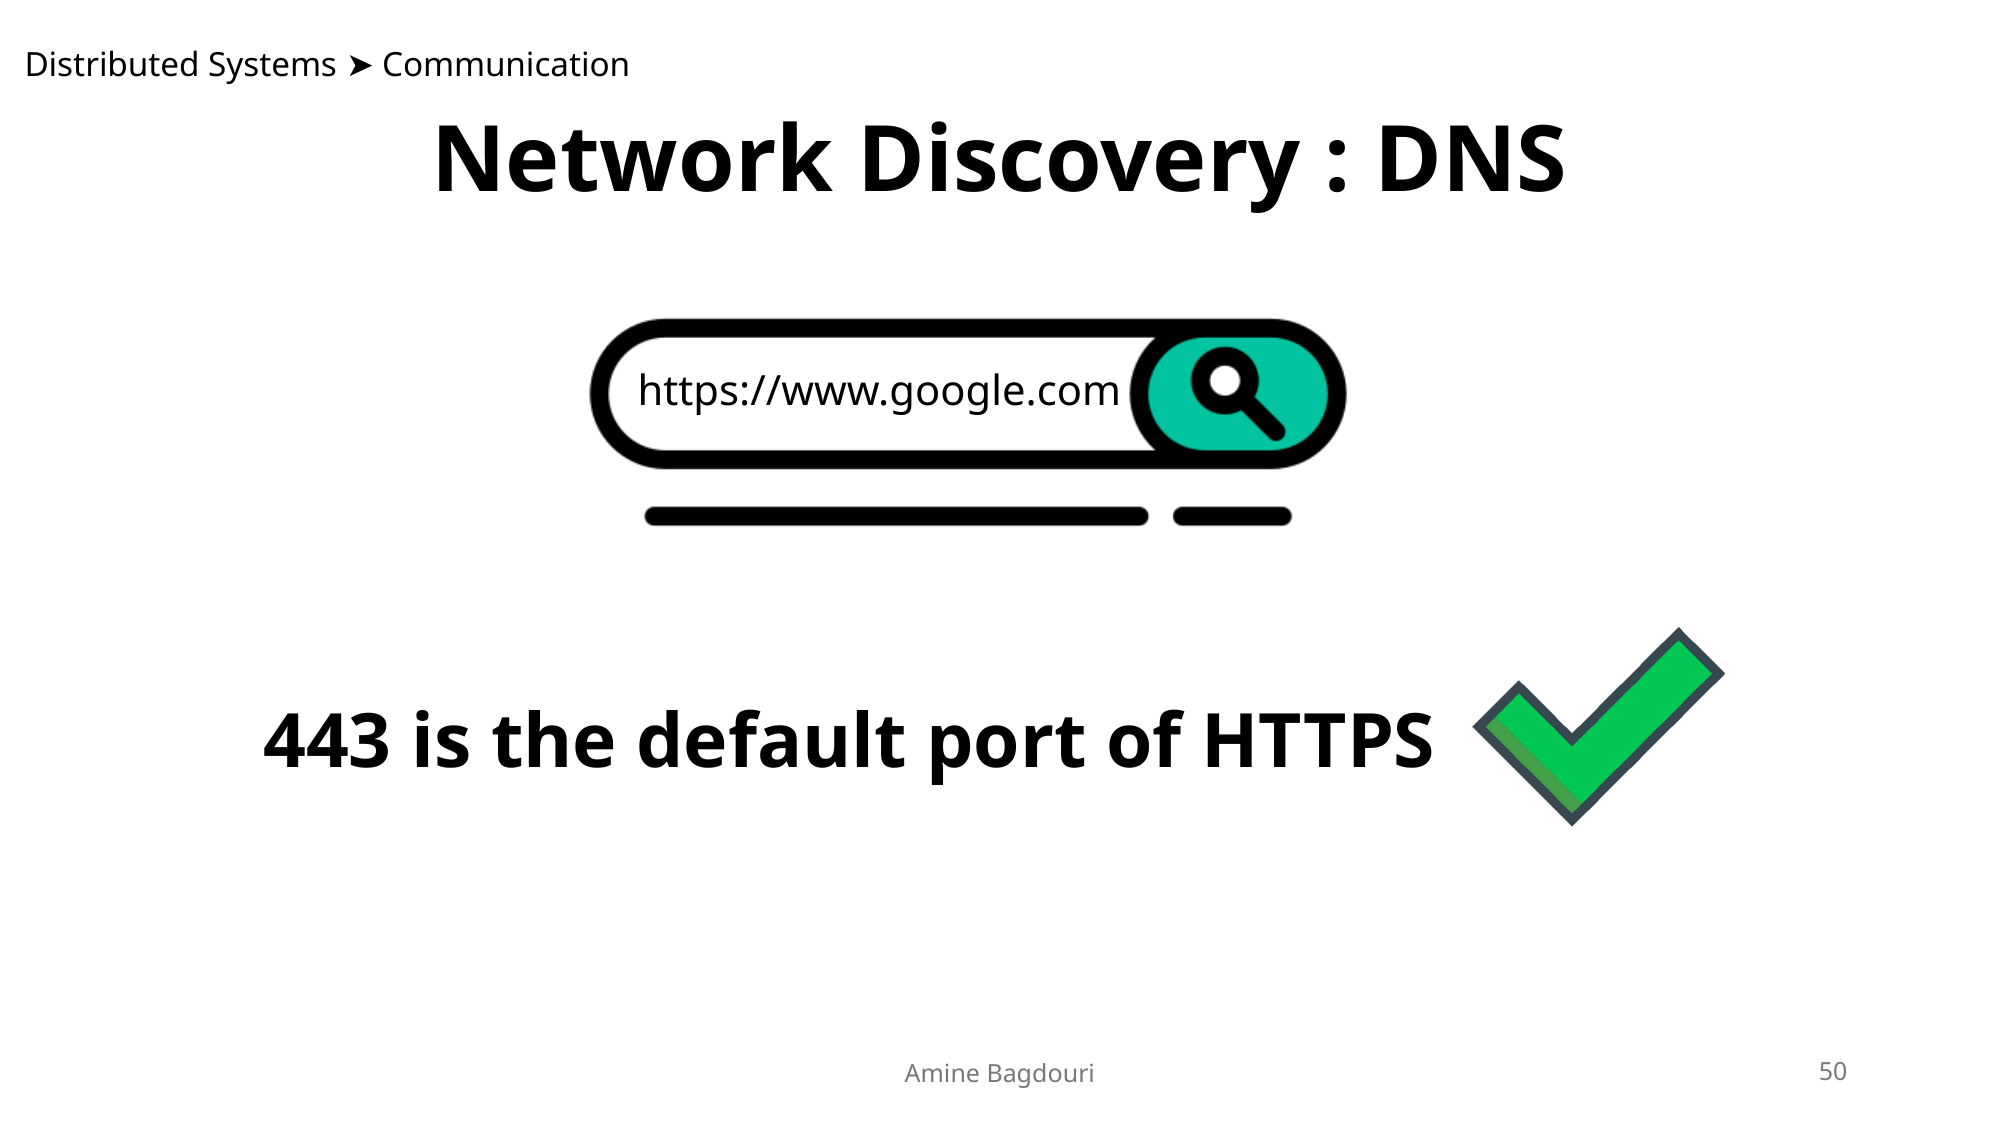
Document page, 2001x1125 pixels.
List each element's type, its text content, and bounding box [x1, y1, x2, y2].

slide_number 50 [1412, 1042, 1863, 1103]
footer Amine Bagdouri [662, 1042, 1338, 1103]
text_box Network Discovery : DNS [0, 92, 568, 218]
text_box 443 is the default port of HTTPS [1370, 685, 1452, 791]
picture [568, 21, 1370, 823]
text_box Distributed Systems ➤ Communication [9, 35, 568, 91]
text_box Network Discovery : DNS [1370, 92, 2000, 218]
picture [1472, 600, 1726, 854]
text_box 443 is the default port of HTTPS [248, 685, 568, 791]
